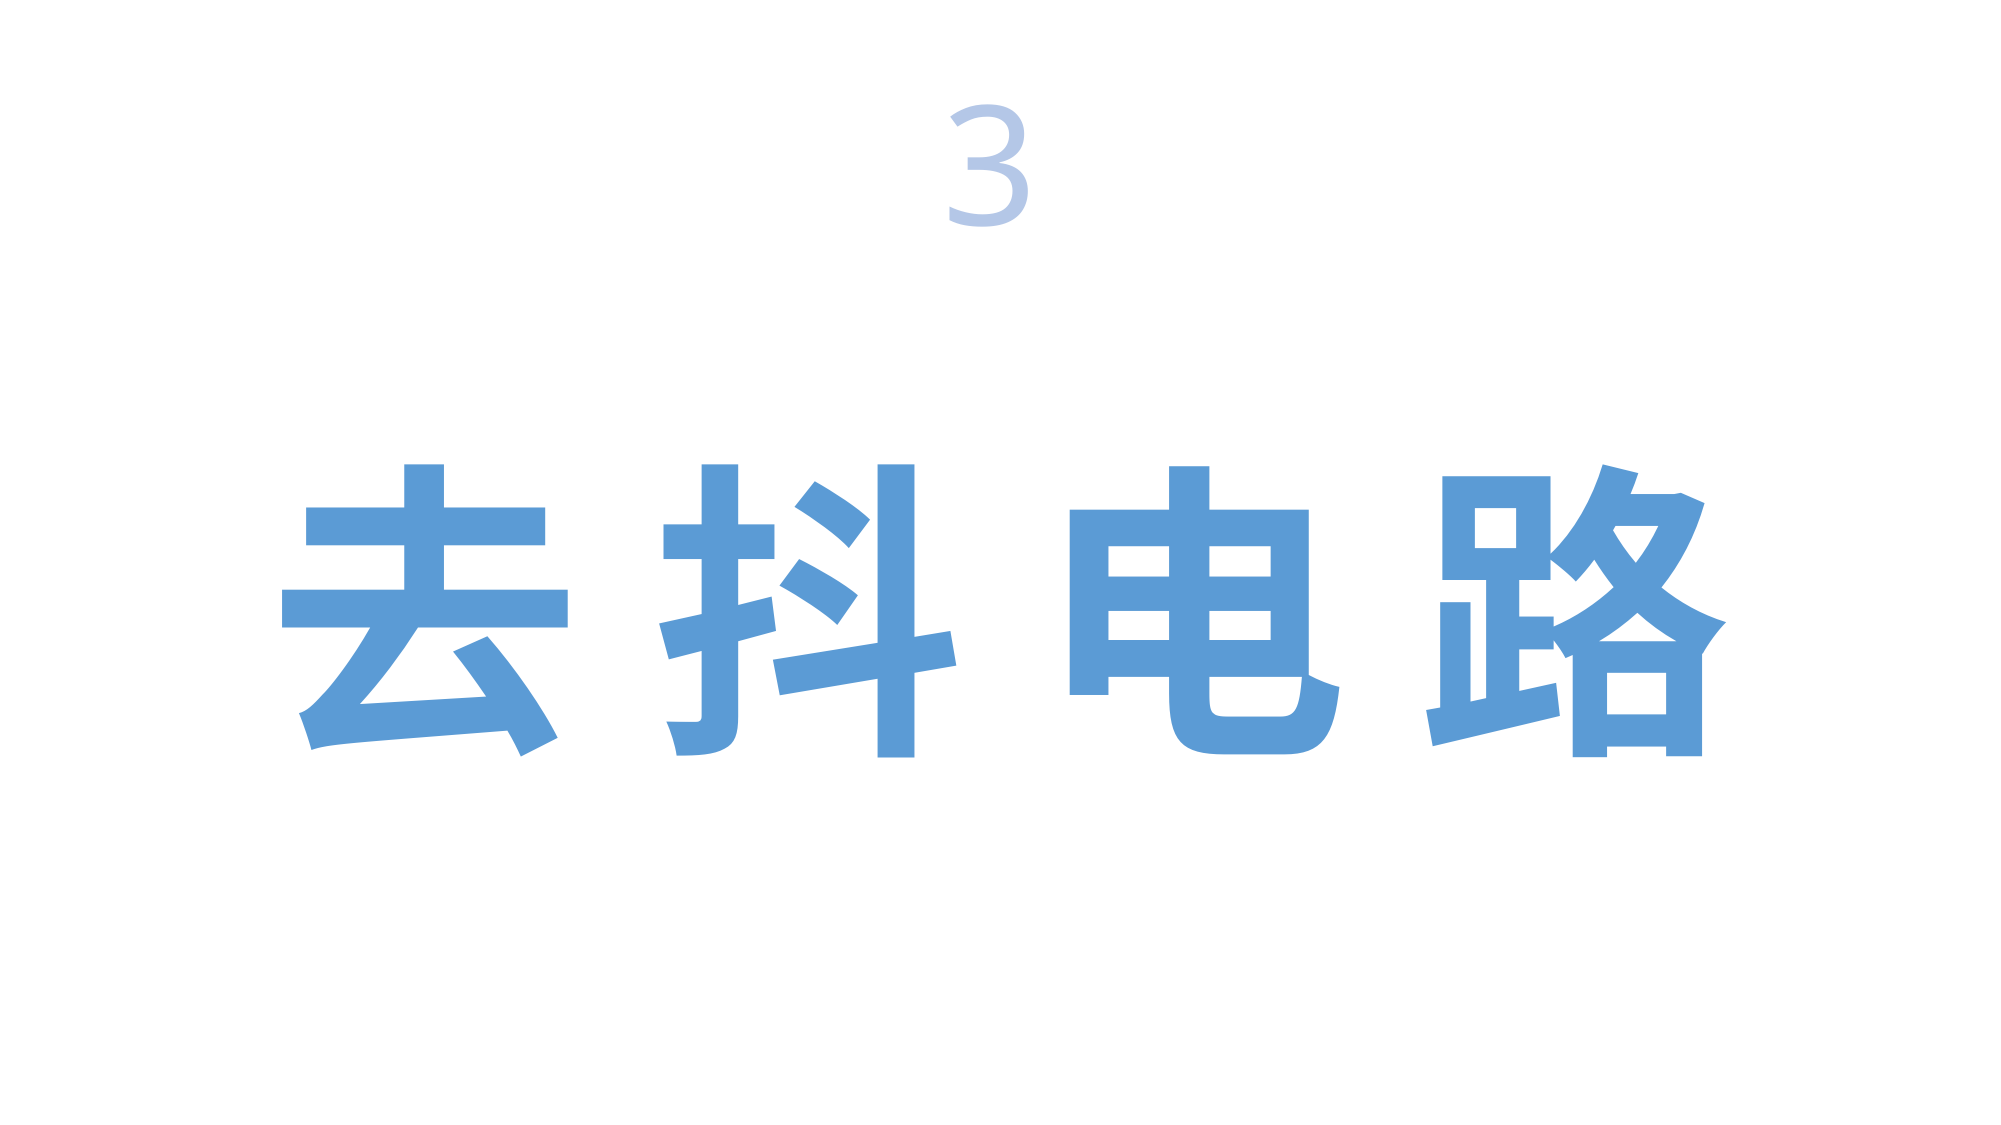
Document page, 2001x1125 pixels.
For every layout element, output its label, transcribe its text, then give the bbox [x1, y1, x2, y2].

title 去 抖 电 路 [0, 381, 2000, 877]
text_box 3 [928, 51, 1054, 267]
